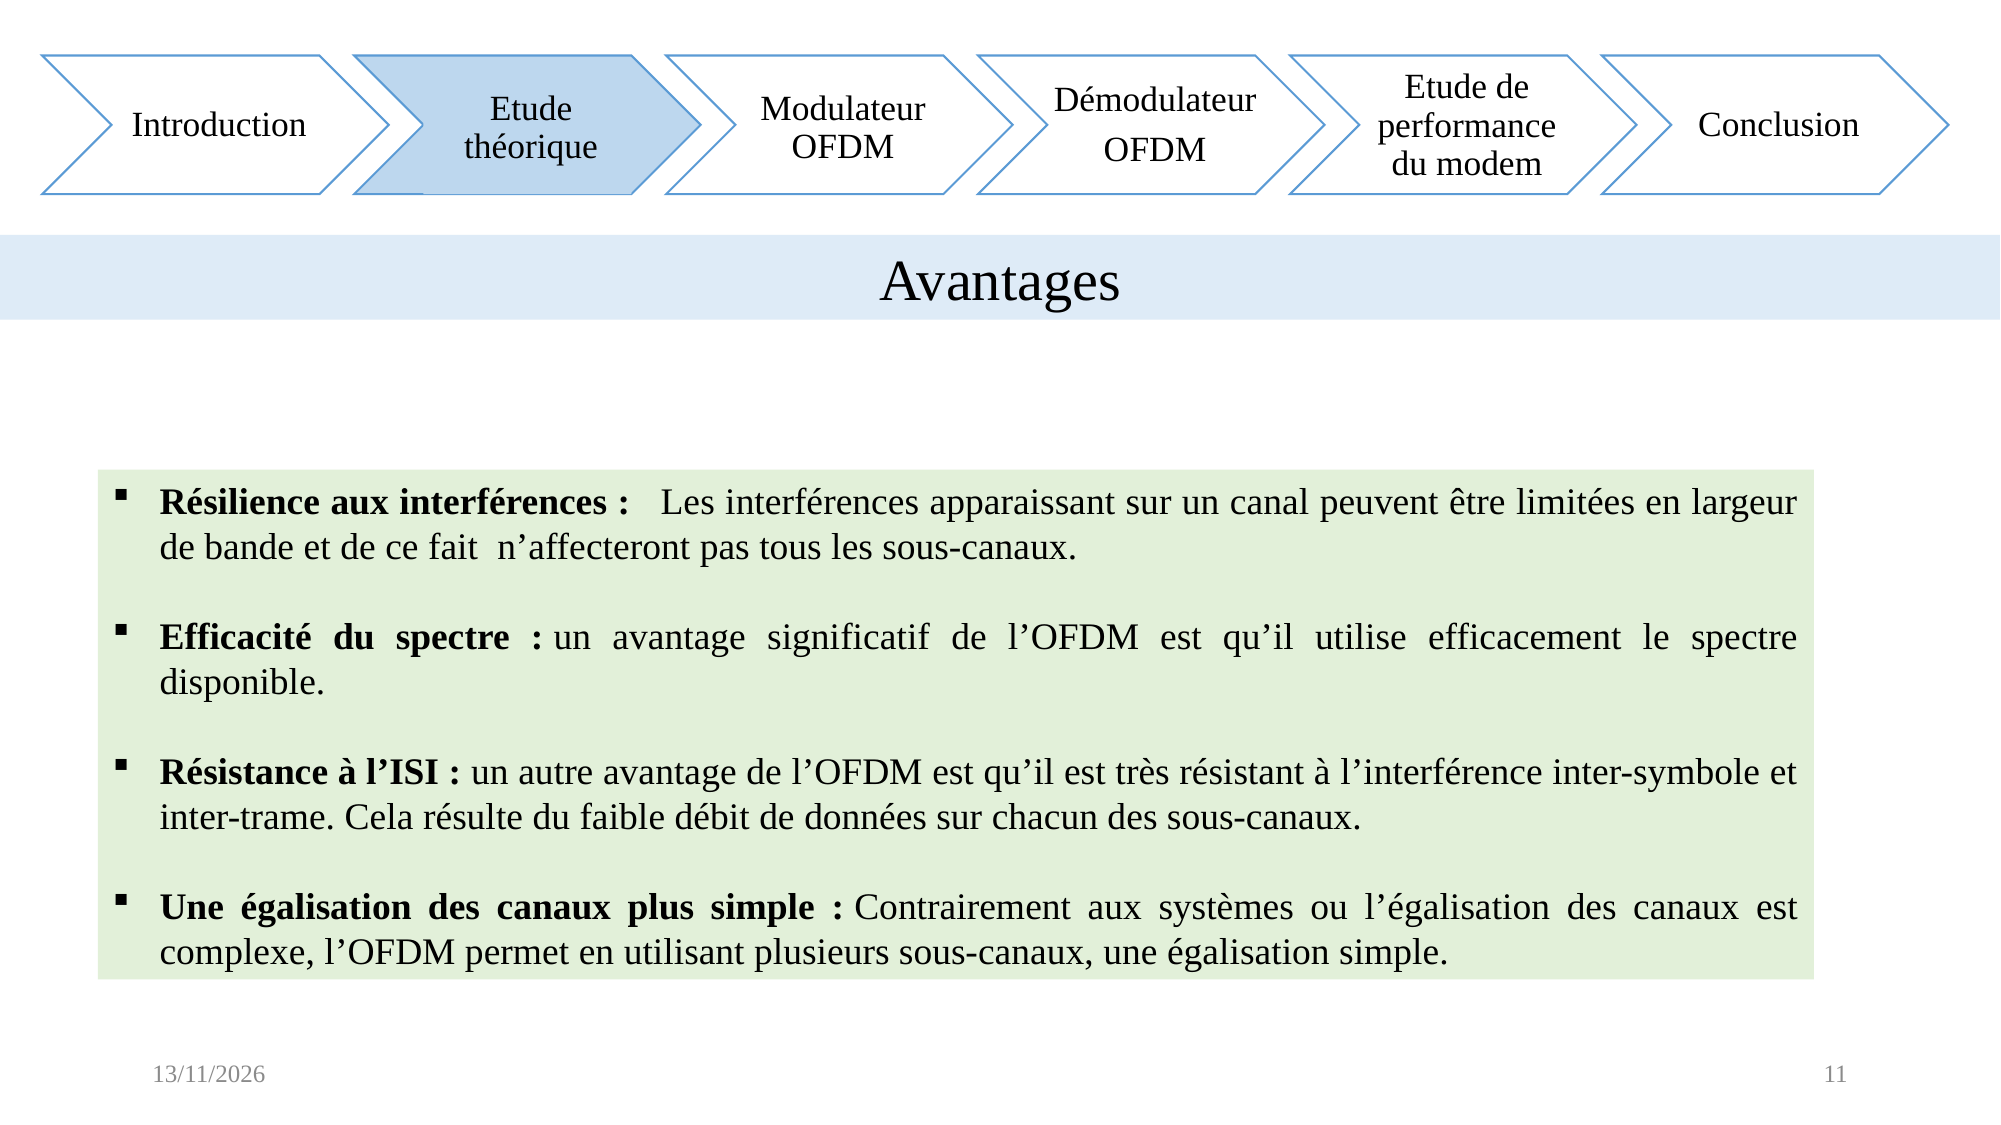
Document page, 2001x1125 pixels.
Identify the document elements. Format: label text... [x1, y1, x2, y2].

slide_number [137, 1042, 588, 1103]
text_box Avantages [0, 234, 2000, 320]
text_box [977, 55, 1289, 195]
text_box Résilience aux interférences : Les interférences apparaissant sur un canal peuvent être limitées en largeur de bande et de ce fait n’affecteront pas tous les sous-canaux. Efficacité du spectre : un avantage significatif de l’OFDM est qu’il utilise efficacement le spectre disponible. Résistance à l’ISI : un autre avantage de l’OFDM est qu’il est très résistant à l’interférence inter-symbole et inter-trame. Cela résulte du faible débit de données sur chacun des sous-canaux. Une égalisation des canaux plus simple : Contrairement aux systèmes ou l’égalisation des canaux est complexe, l’OFDM permet en utilisant plusieurs sous-canaux, une égalisation simple. [97, 469, 1814, 980]
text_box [1601, 55, 1949, 195]
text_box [42, 55, 354, 195]
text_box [354, 55, 666, 195]
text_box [666, 55, 977, 195]
slide_number 11 [1412, 1042, 1863, 1103]
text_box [1289, 55, 1637, 196]
